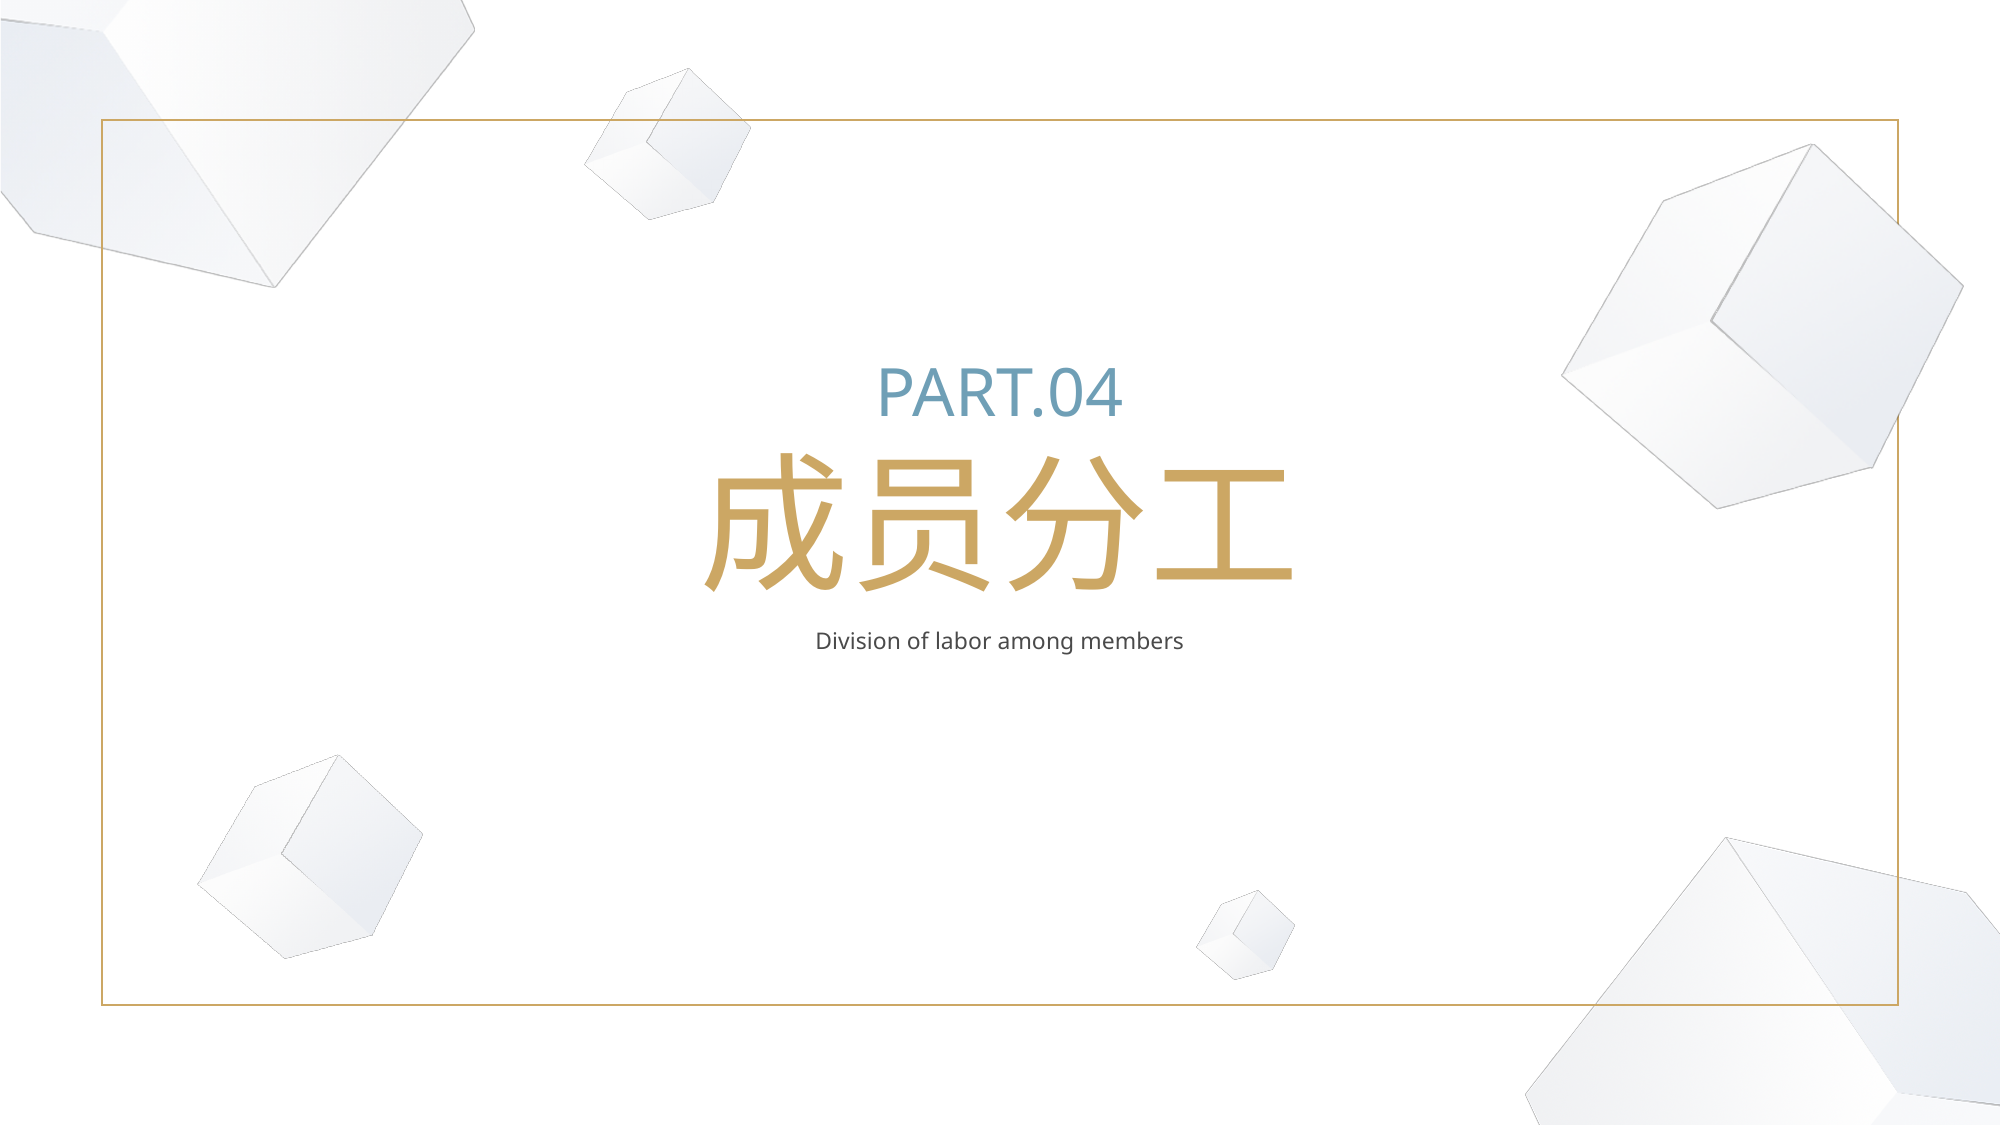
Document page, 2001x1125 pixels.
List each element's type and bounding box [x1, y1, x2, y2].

picture [197, 754, 423, 959]
picture [0, 0, 475, 288]
text_box [365, 341, 1634, 690]
text_box [101, 119, 1899, 1006]
picture [1196, 890, 1295, 980]
picture [584, 68, 751, 220]
picture [1525, 837, 2000, 1125]
picture [1561, 143, 1964, 510]
